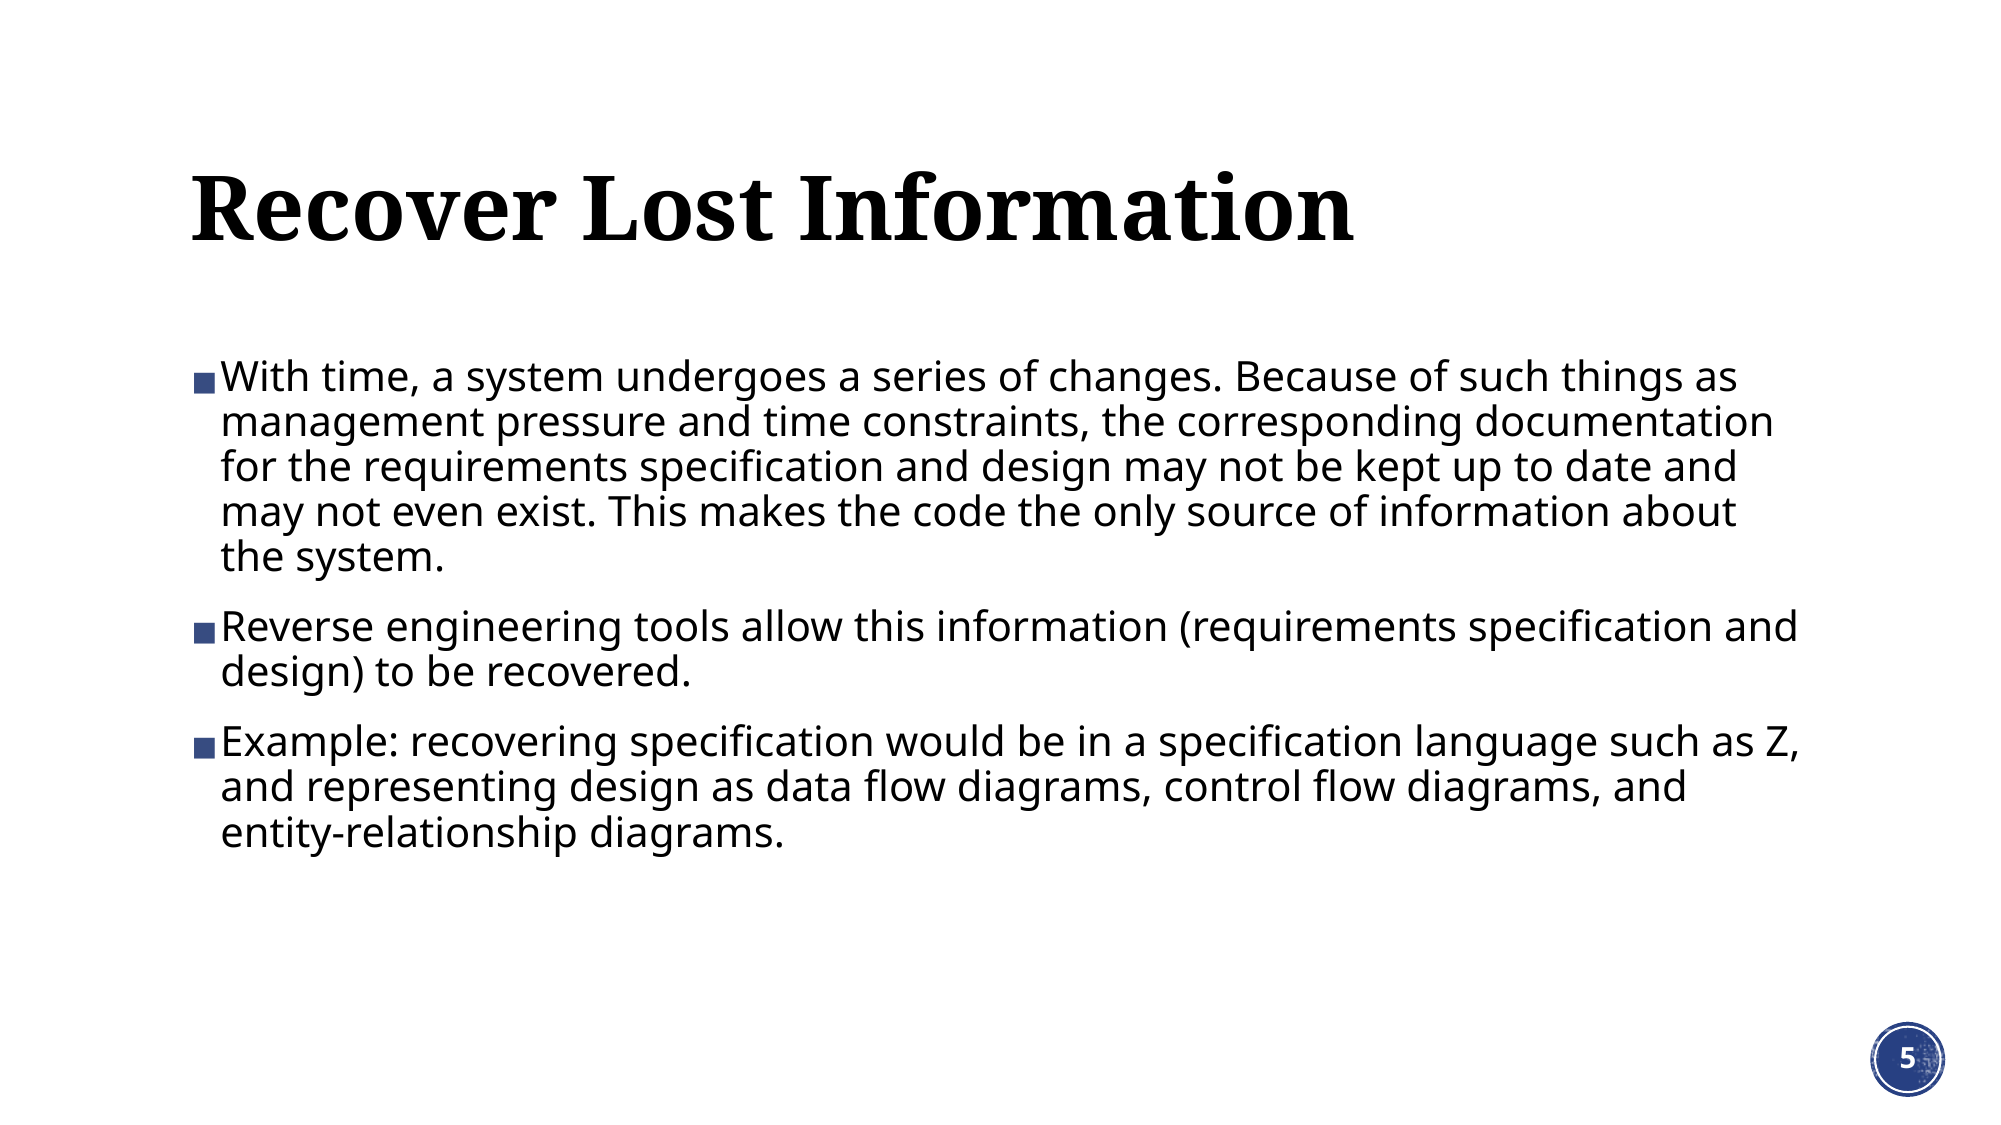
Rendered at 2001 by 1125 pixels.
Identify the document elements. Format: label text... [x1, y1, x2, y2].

slide_number ‹#› [1855, 1028, 1961, 1089]
picture [1884, 1089, 1931, 1097]
list With time, a system undergoes a series of changes. Because of such things as management pressure and time constraints, the corresponding documentation for the requirements specification and design may not be kept up to date and may not even exist. This makes the code the only source of information about the system. Reverse engineering tools allow this information (requirements specification and design) to be recovered. Example: recovering specification would be in a specification language such as Z, and representing design as data flow diagrams, control flow diagrams, and entity-relationship diagrams. [175, 348, 1826, 1013]
title Recover Lost Information [175, 79, 1826, 344]
picture [1887, 1021, 1929, 1028]
